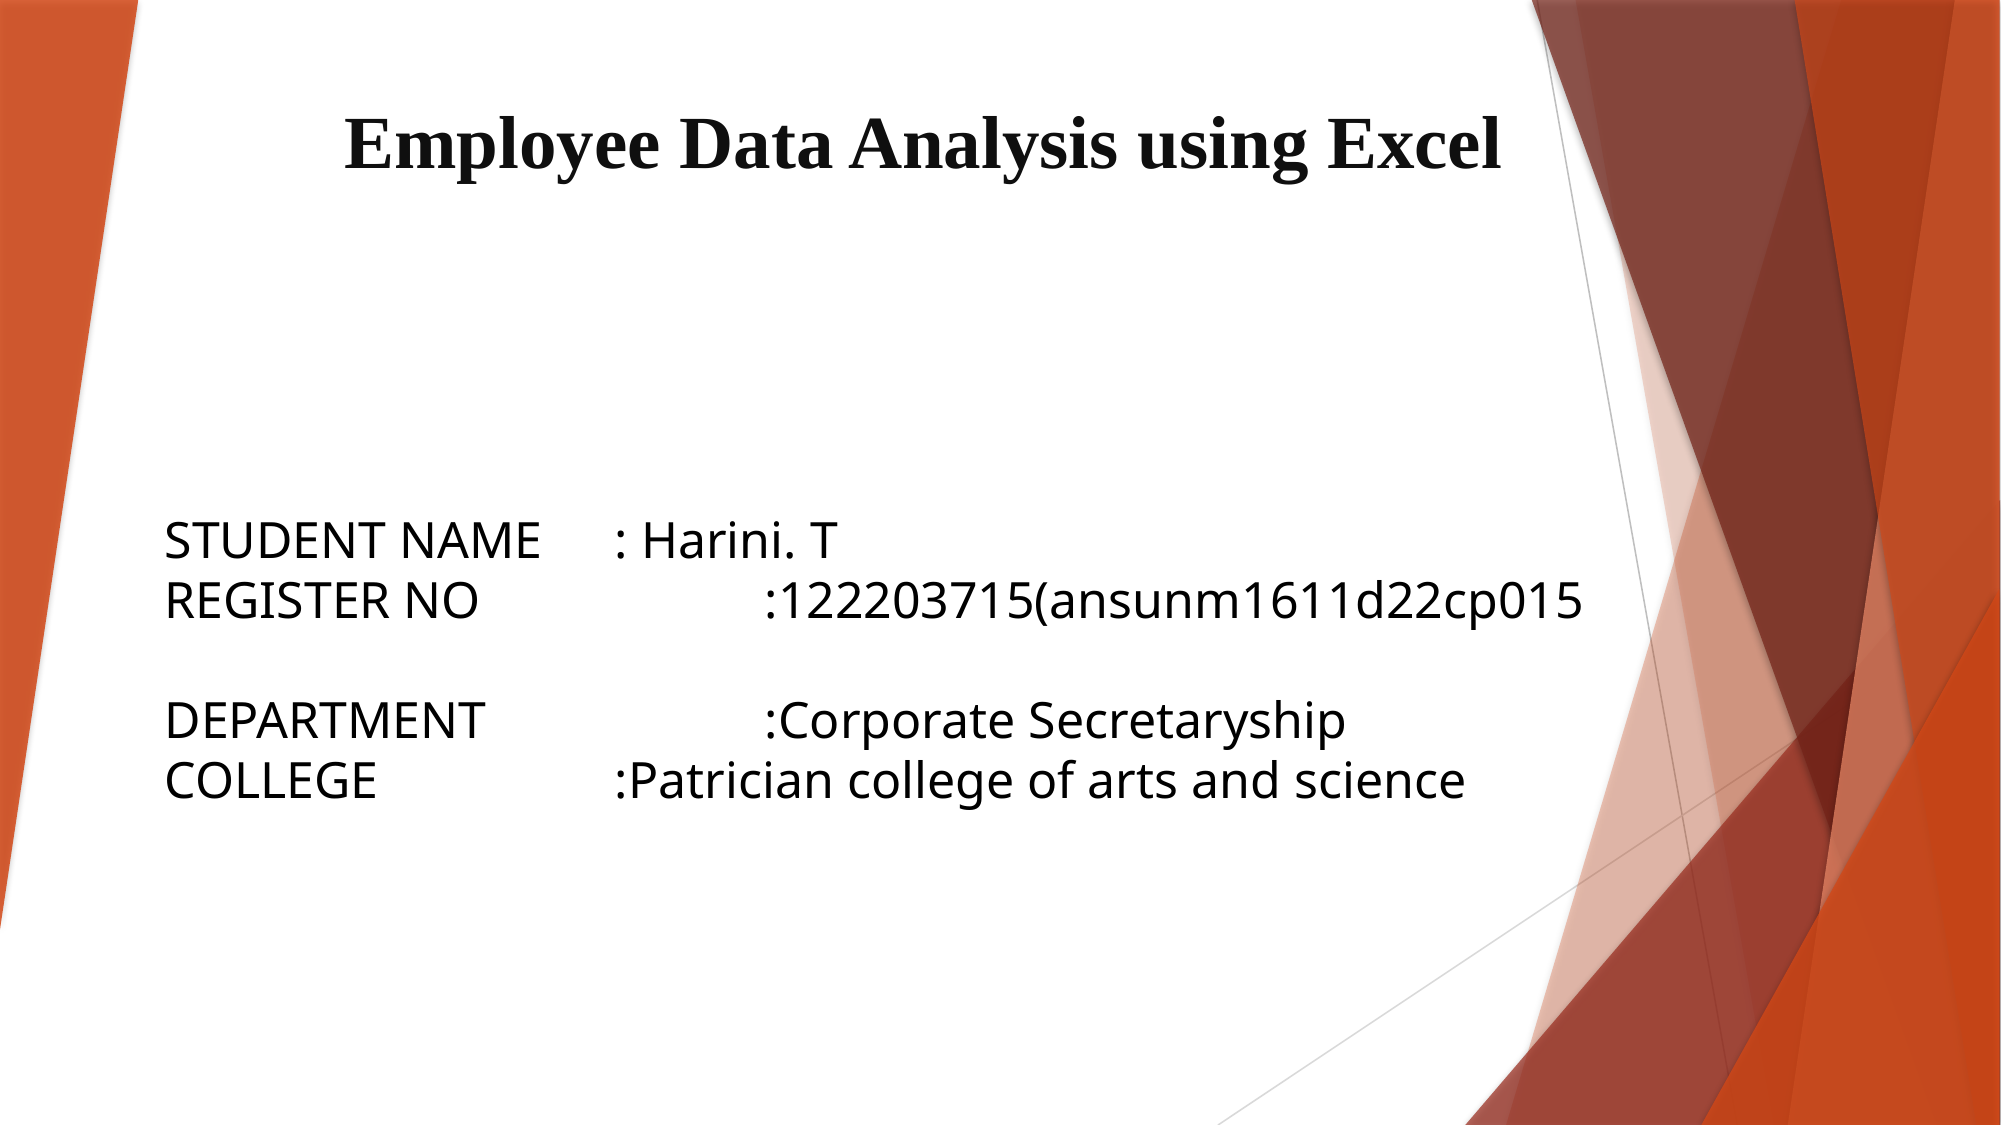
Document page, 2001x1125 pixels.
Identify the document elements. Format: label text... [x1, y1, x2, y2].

slide_number [1409, 816, 1522, 1125]
title Employee Data Analysis using Excel [0, 90, 1522, 454]
text_box STUDENT NAME : Harini. T REGISTER NO :122203715(ansunm1611d22cp015 DEPARTMENT :Corporate Secretaryship COLLEGE :Patrician college of arts and science [150, 500, 1929, 816]
text_box [0, 595, 535, 656]
